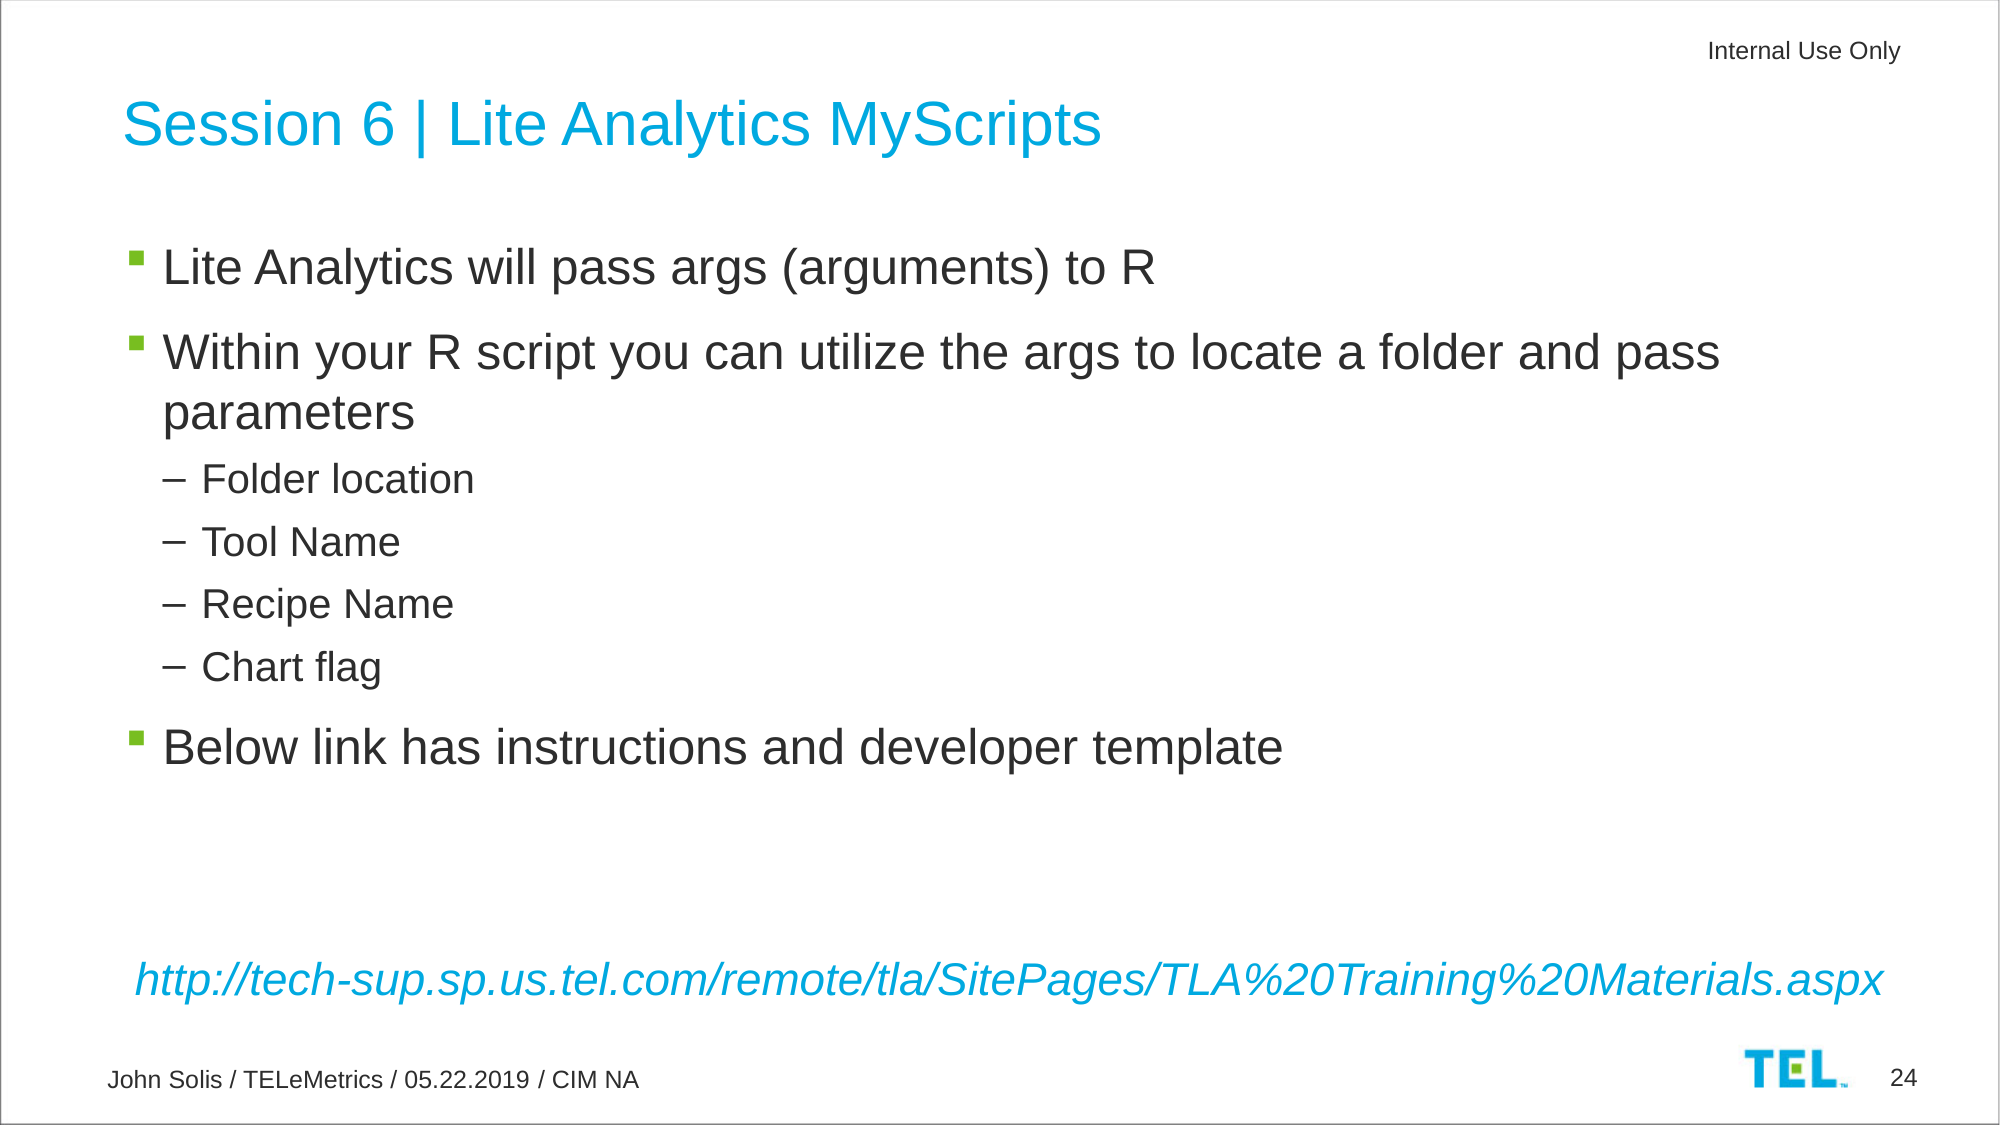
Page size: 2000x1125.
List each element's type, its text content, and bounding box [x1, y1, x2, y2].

text_box http://tech-sup.sp.us.tel.com/remote/tla/SitePages/TLA%20Training%20Materials.aspx [119, 942, 1900, 1013]
list Lite Analytics will pass args (arguments) to R Within your R script you can utilize the args to locate a folder and pass parameters Folder location Tool Name Recipe Name Chart flag Below link has instructions and developer template [109, 226, 1899, 1014]
picture [0, 0, 2000, 1125]
list Session 6 | Lite Analytics MyScripts [107, 75, 1898, 163]
